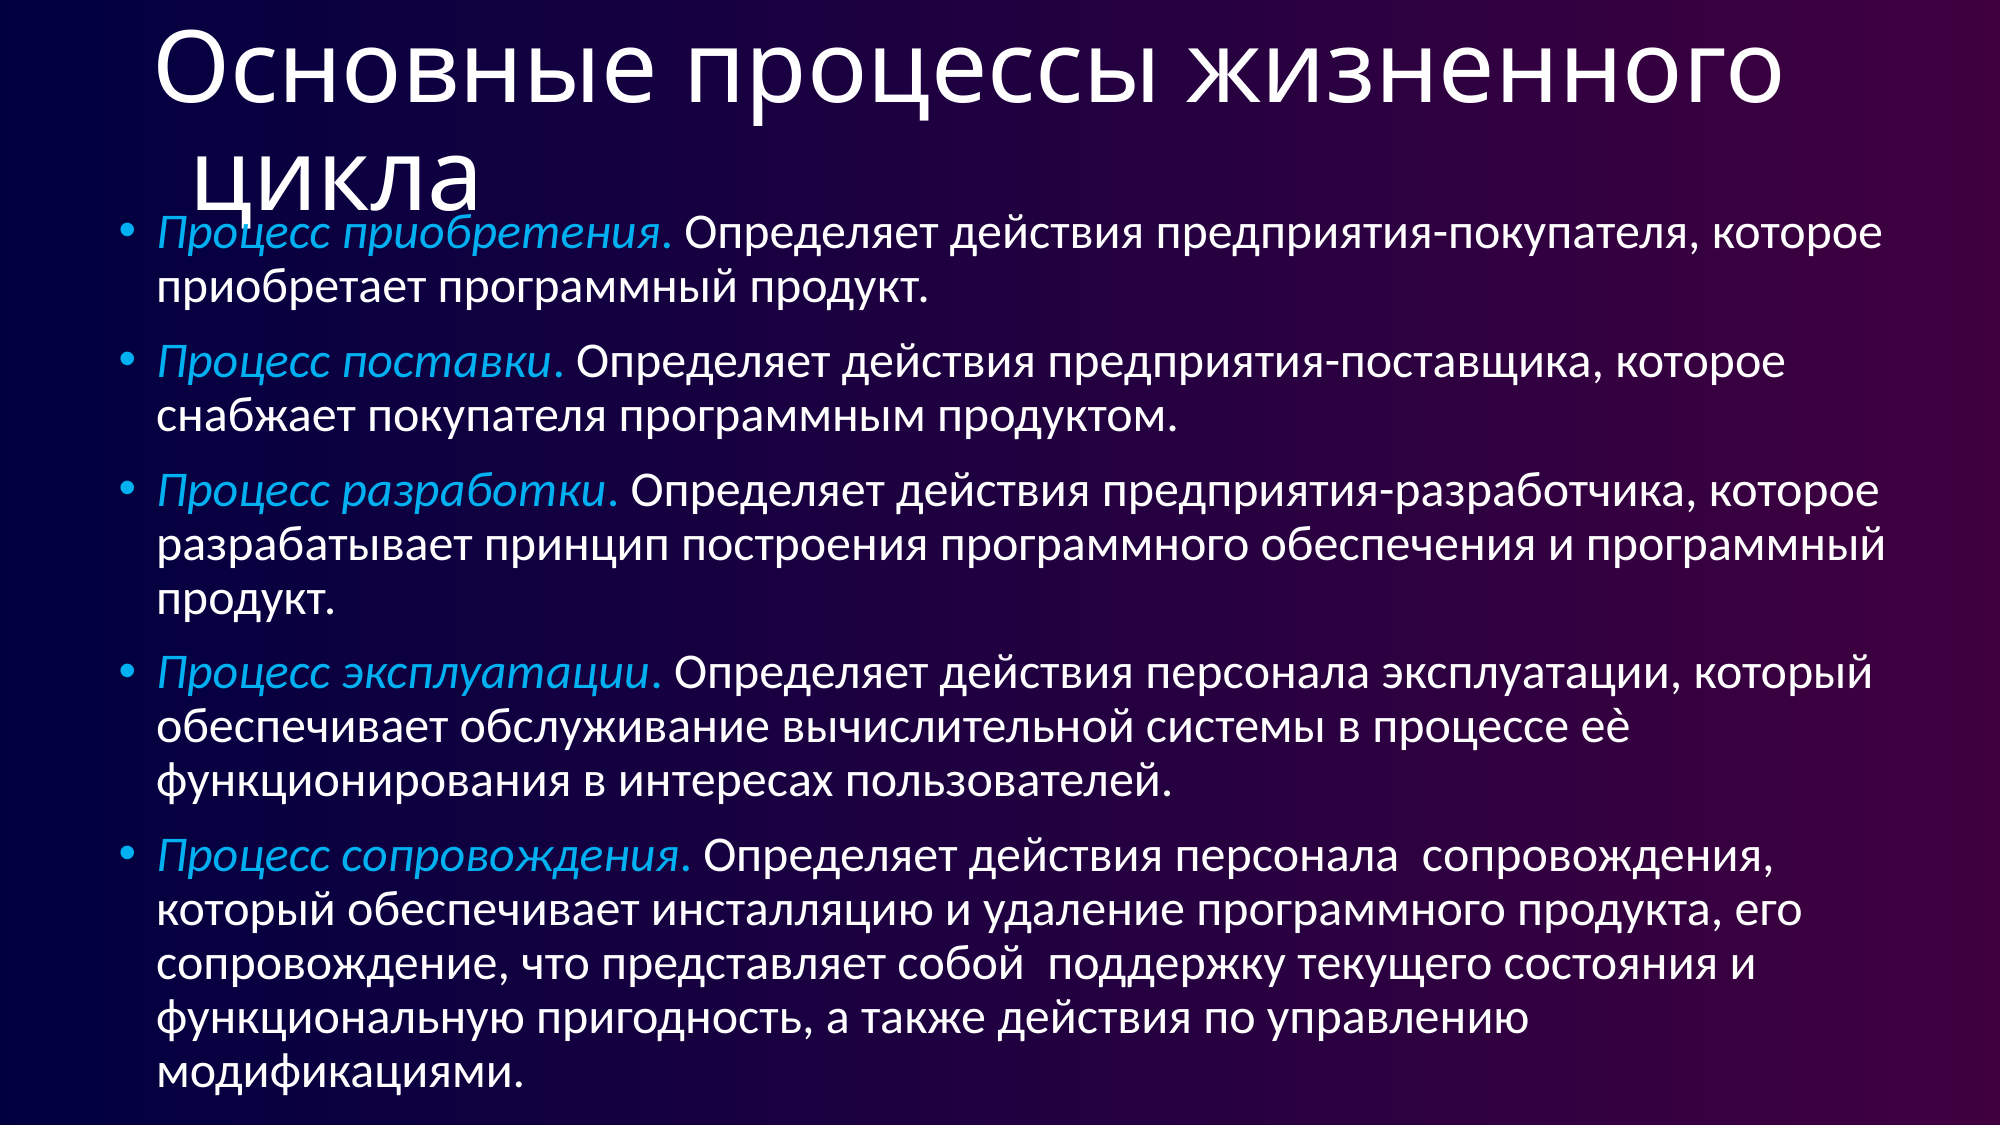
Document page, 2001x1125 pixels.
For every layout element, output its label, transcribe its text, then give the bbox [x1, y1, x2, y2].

title Основные процессы жизненного цикла [137, 60, 1863, 189]
list Процесс приобретения. Определяет действия предприятия-покупателя, которое приобретает программный продукт. Процесс поставки. Определяет действия предприятия-поставщика, которое снабжает покупателя программным продуктом. Процесс разработки. Определяет действия предприятия-разработчика, которое разрабатывает принцип построения программного обеспечения и программный продукт. Процесс эксплуатации. Определяет действия персонала эксплуатации, который обеспечивает обслуживание вычислительной системы в процессе еѐ функционирования в интересах пользователей. Процесс сопровождения. Определяет действия персонала сопровождения, который обеспечивает инсталляцию и удаление программного продукта, его сопровождение, что представляет собой поддержку текущего состояния и функциональную пригодность, а также действия по управлению модификациями. [103, 197, 1910, 912]
